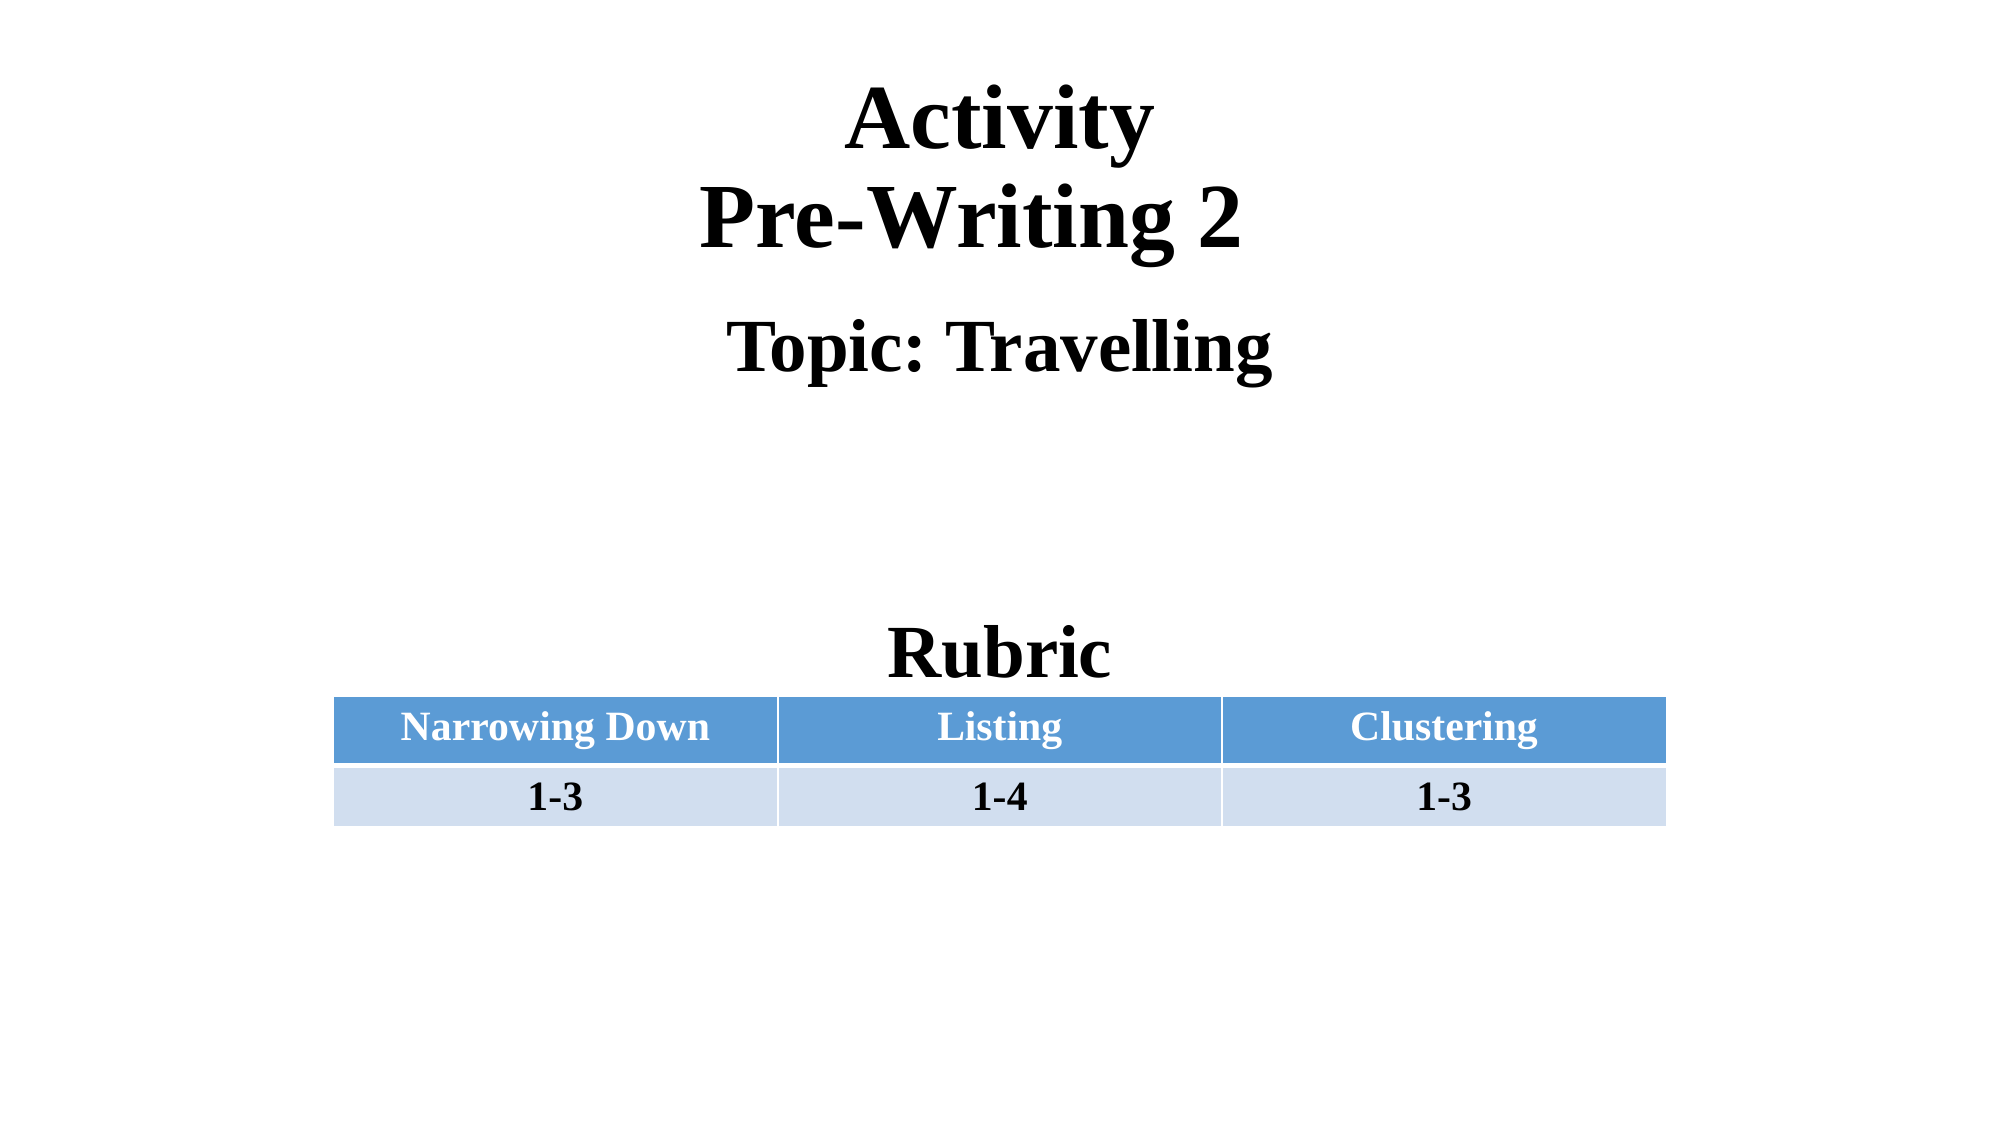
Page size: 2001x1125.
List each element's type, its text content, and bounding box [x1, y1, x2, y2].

title Activity Pre-Writing 2 [137, 59, 1863, 278]
table_cell 1-4 [779, 768, 1221, 826]
table_header Listing [779, 697, 1221, 763]
table_header Narrowing Down [334, 697, 777, 763]
table_header Clustering [1223, 697, 1666, 763]
list Topic: Travelling Rubric [137, 299, 1863, 1014]
table_cell 1-3 [1223, 768, 1666, 826]
table_cell 1-3 [334, 768, 777, 826]
